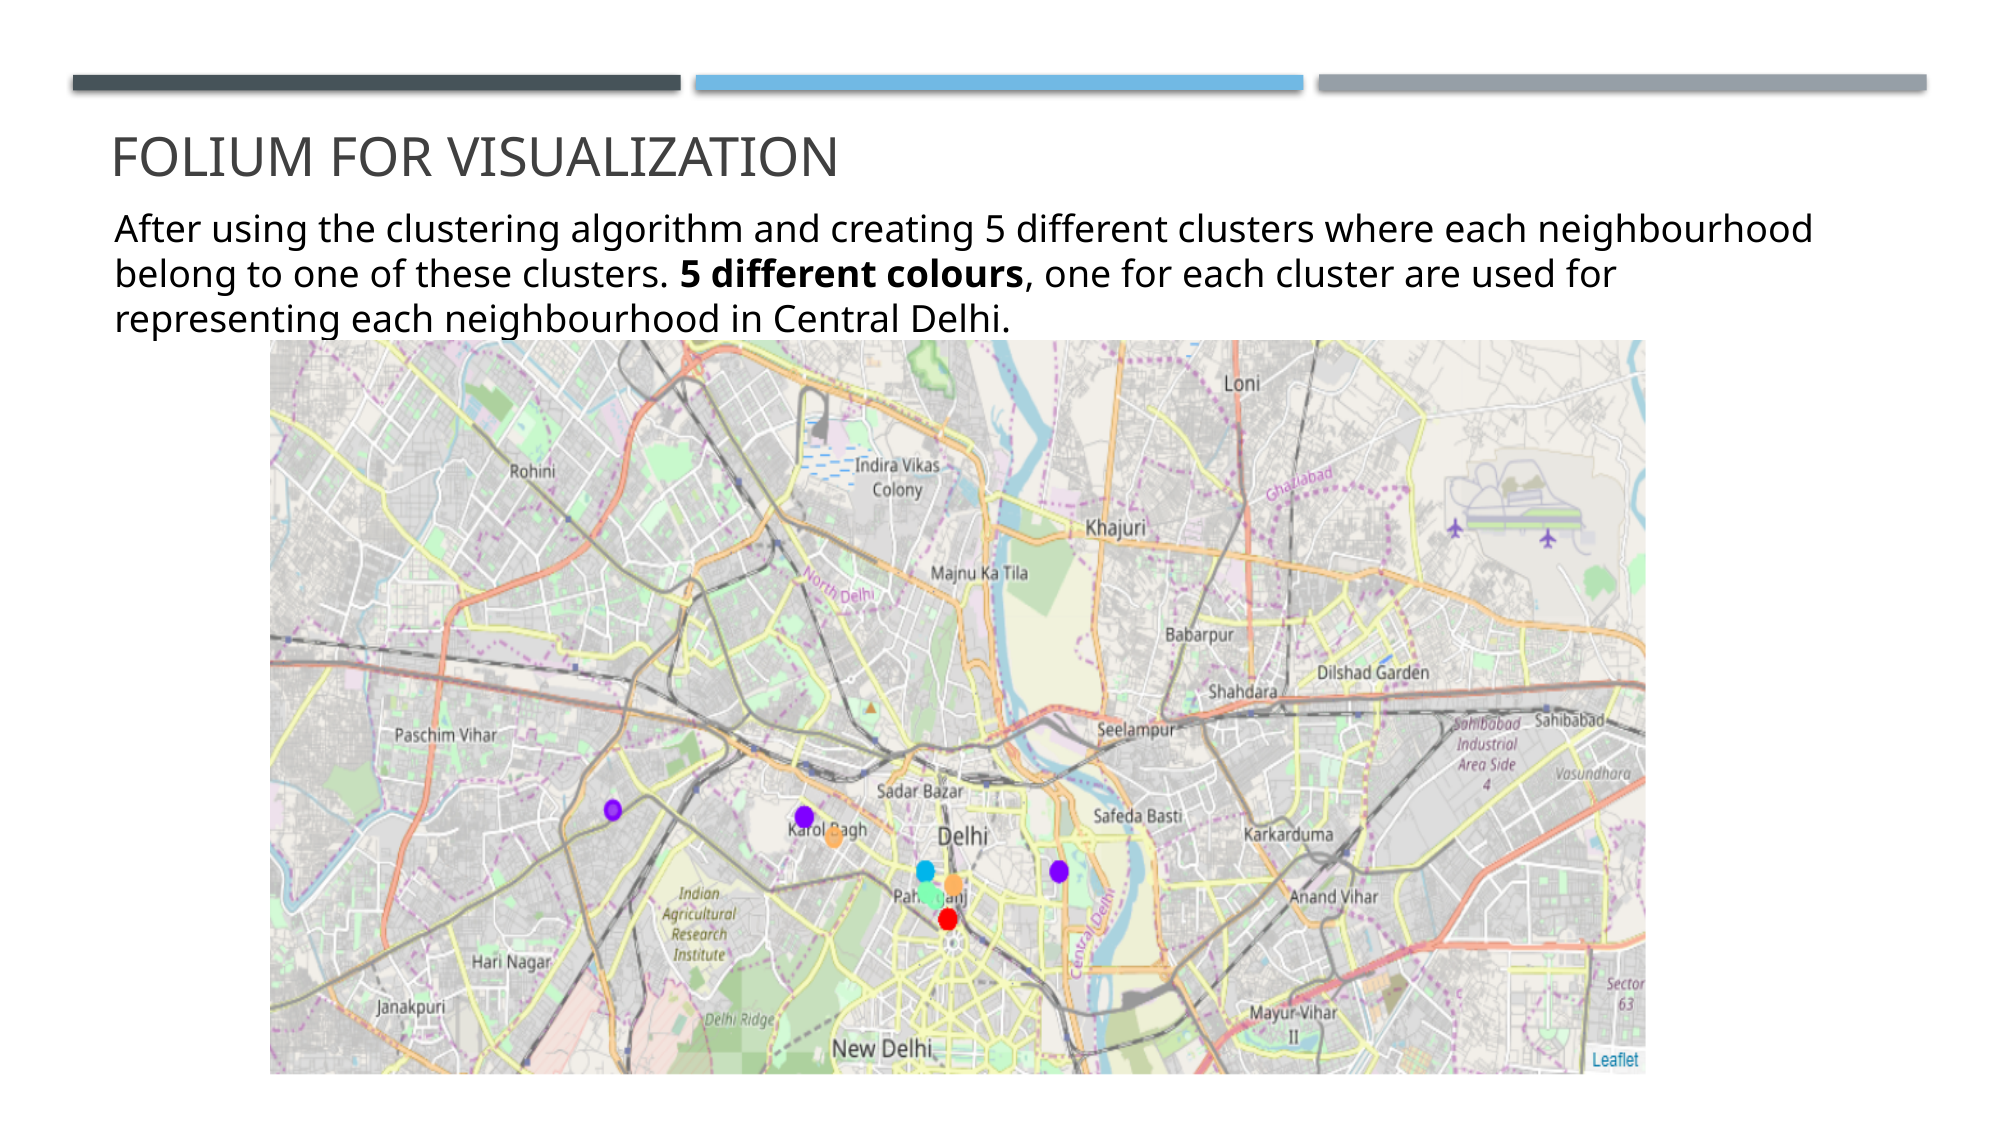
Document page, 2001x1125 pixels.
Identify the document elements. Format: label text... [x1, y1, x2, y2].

title FOLIUM for visualization [95, 115, 1905, 196]
picture [269, 339, 1648, 1077]
text_box After using the clustering algorithm and creating 5 different clusters where each neighbourhood belong to one of these clusters. 5 different colours, one for each cluster are used for representing each neighbourhood in Central Delhi. [99, 197, 1851, 348]
